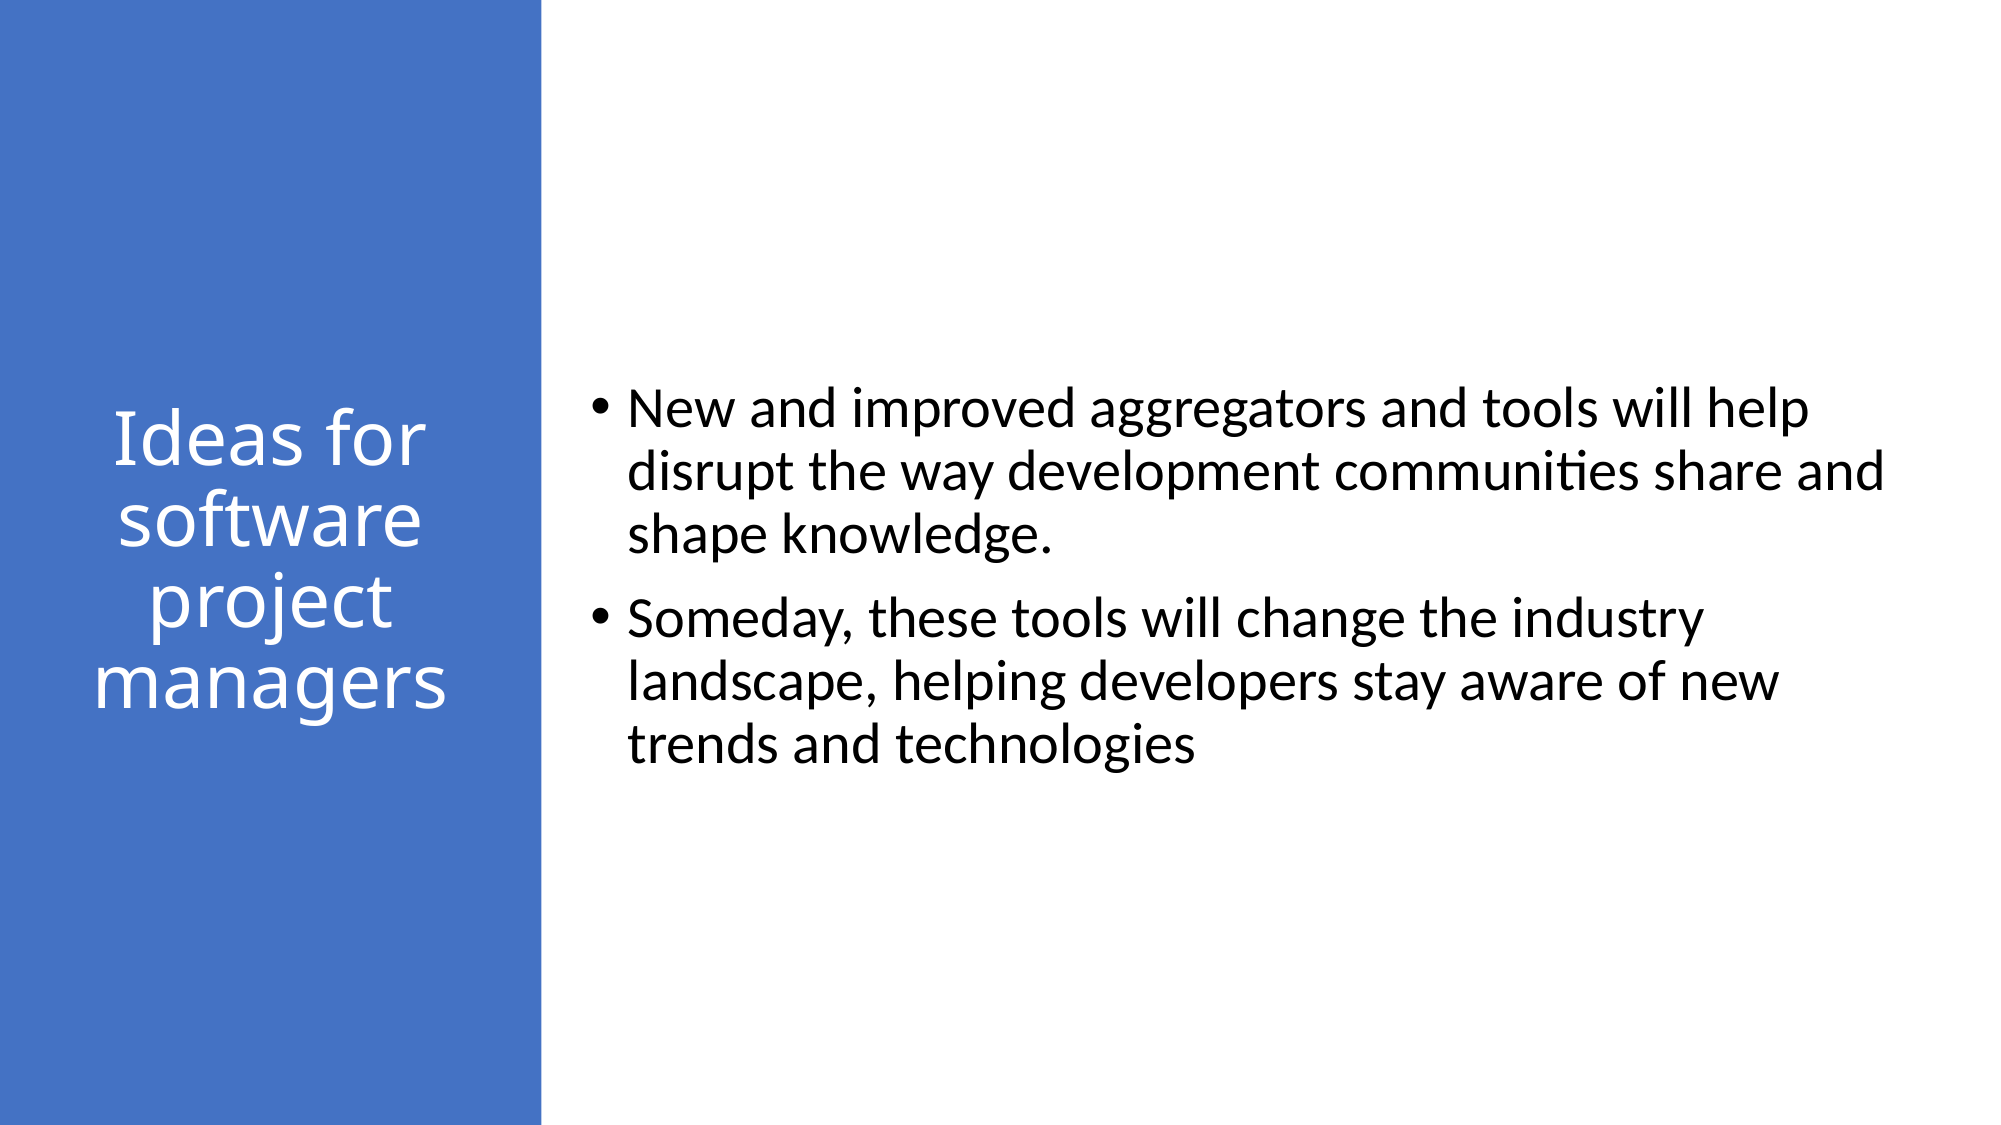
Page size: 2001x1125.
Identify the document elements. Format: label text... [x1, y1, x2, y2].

title Ideas for software project managers [0, 0, 542, 1125]
list New and improved aggregators and tools will help disrupt the way development communities share and shape knowledge. Someday, these tools will change the industry landscape, helping developers stay aware of new trends and technologies [575, 54, 1959, 1100]
